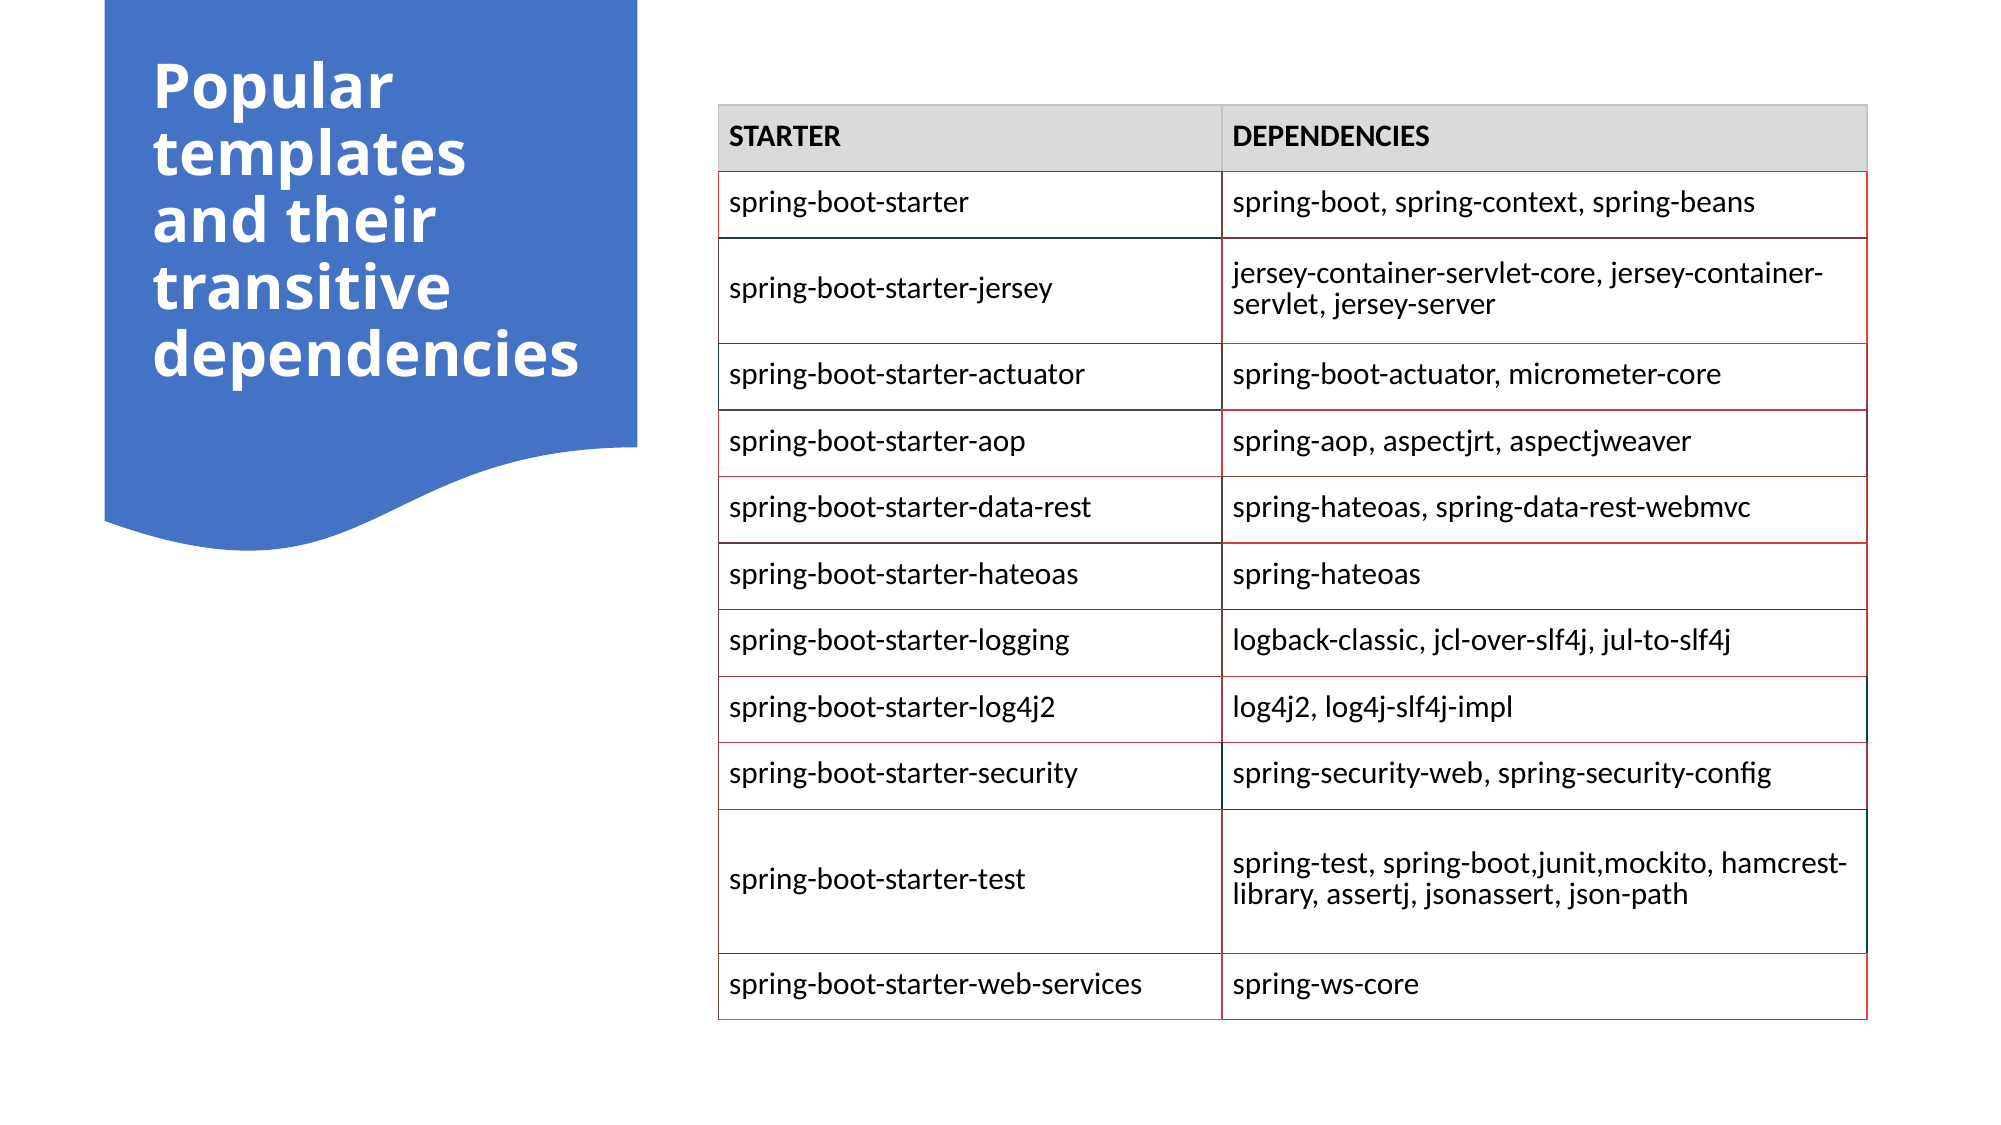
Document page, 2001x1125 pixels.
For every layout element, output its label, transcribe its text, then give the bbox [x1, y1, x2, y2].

table_cell spring-test, spring-boot,junit,mockito, hamcrest-library, assertj, jsonassert, json-path [1223, 810, 1866, 953]
table_cell spring-boot-starter-hateoas [719, 544, 1221, 609]
table_cell spring-aop, aspectjrt, aspectjweaver [1223, 411, 1866, 476]
table_cell spring-boot-starter-aop [719, 411, 1221, 476]
table_cell spring-boot-starter-test [719, 810, 1221, 953]
table_cell jersey-container-servlet-core, jersey-container-servlet, jersey-server [1223, 239, 1866, 343]
table_cell logback-classic, jcl-over-slf4j, jul-to-slf4j [1223, 610, 1866, 676]
table_cell spring-boot, spring-context, spring-beans [1223, 172, 1866, 237]
table_cell spring-hateoas, spring-data-rest-webmvc [1223, 477, 1866, 542]
table_cell spring-boot-starter-logging [719, 610, 1221, 676]
table_cell spring-hateoas [1223, 544, 1866, 609]
text_box [103, 0, 639, 552]
table_cell spring-boot-starter-data-rest [719, 477, 1221, 542]
table_header Starter [719, 106, 1221, 171]
title Popular templates and their transitive dependencies [137, 28, 604, 417]
table_cell spring-boot-actuator, micrometer-core [1223, 344, 1866, 409]
table_cell log4j2, log4j-slf4j-impl [1223, 677, 1866, 742]
table_header Dependencies [1223, 106, 1866, 171]
table_cell spring-boot-starter-web-services [719, 954, 1221, 1019]
table_cell spring-security-web, spring-security-config [1223, 743, 1866, 809]
table_cell spring-boot-starter-security [719, 743, 1221, 809]
table_cell spring-boot-starter-log4j2 [719, 677, 1221, 742]
table_cell spring-ws-core [1223, 954, 1866, 1019]
table_cell spring-boot-starter-actuator [719, 344, 1221, 409]
table_cell spring-boot-starter [719, 172, 1221, 237]
table_cell spring-boot-starter-jersey [719, 239, 1221, 343]
